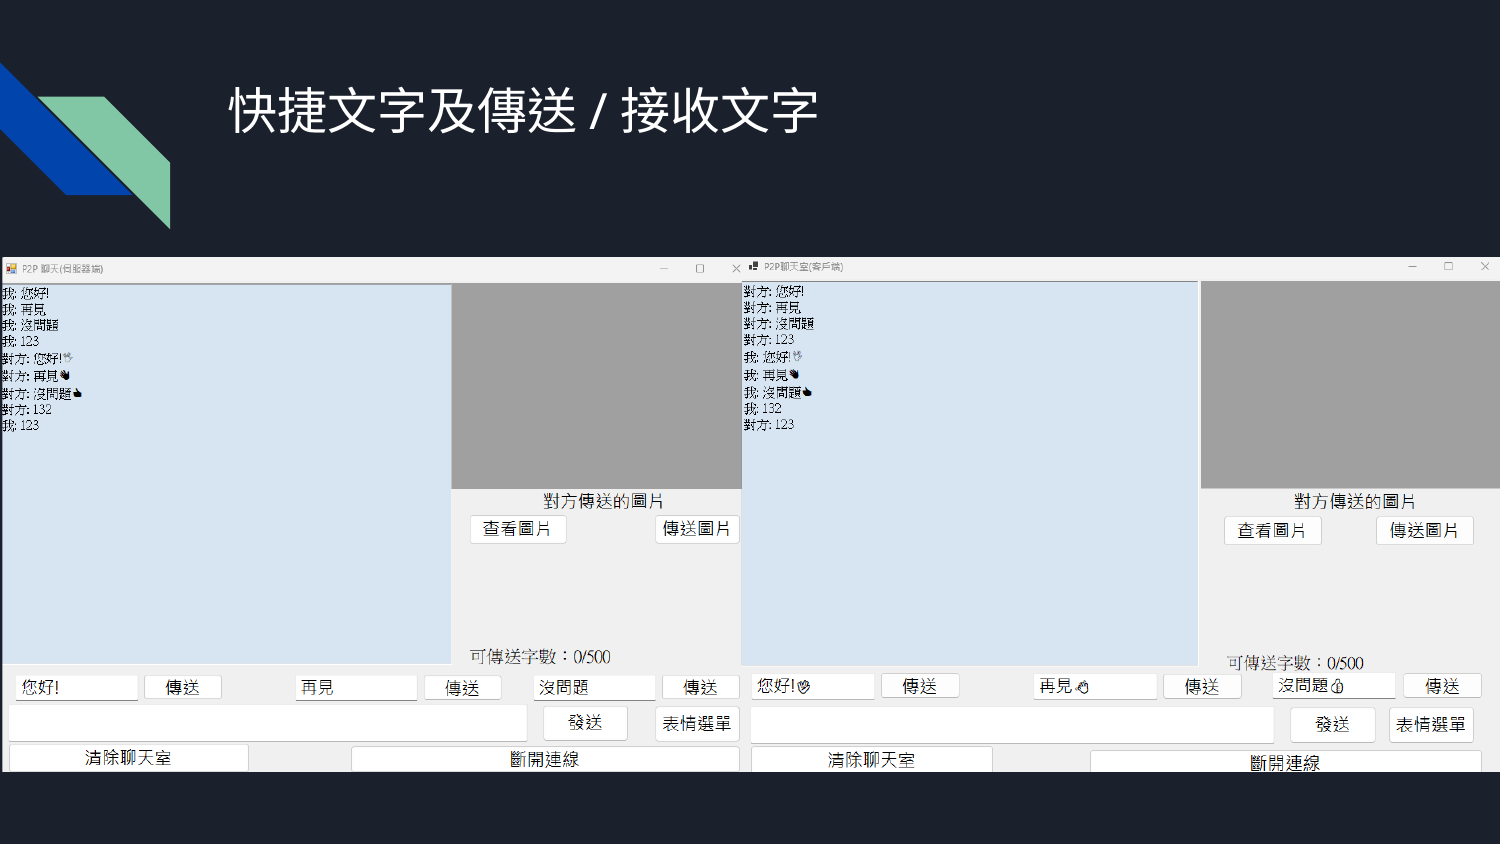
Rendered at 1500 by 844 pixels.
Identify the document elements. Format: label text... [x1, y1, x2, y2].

title 快捷文字及傳送/接收文字 [212, 64, 1368, 215]
picture [2, 256, 1500, 772]
